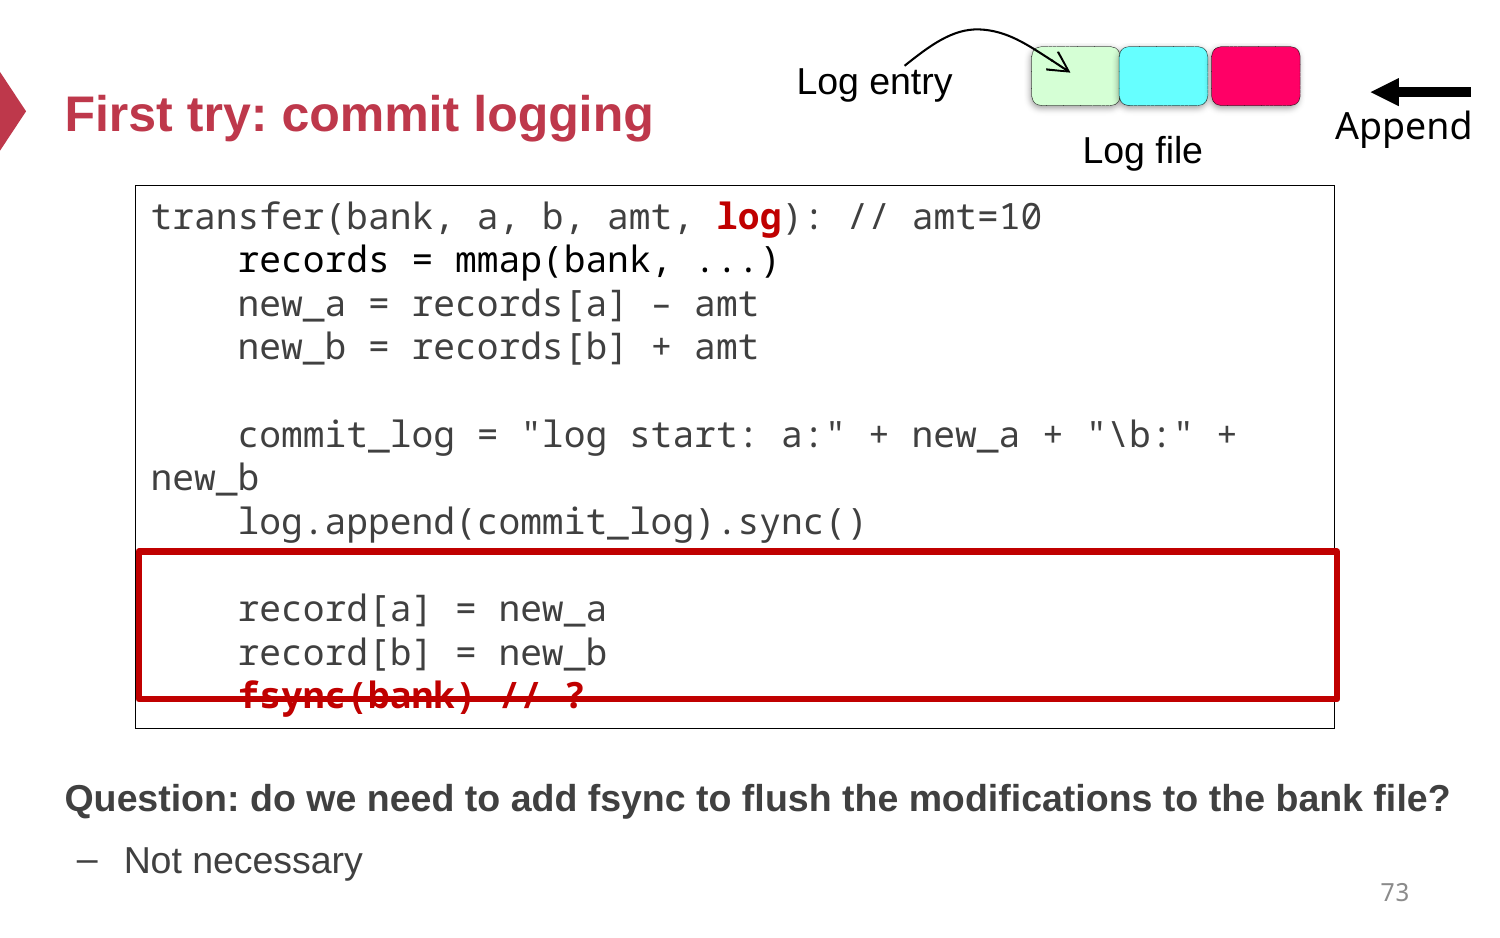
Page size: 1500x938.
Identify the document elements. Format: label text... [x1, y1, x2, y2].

text_box [137, 549, 1339, 701]
title First try: commit logging [49, 37, 778, 186]
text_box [781, 29, 1500, 180]
list Question: do we need to add fsync to flush the modifications to the bank file? Not necessary [49, 757, 1500, 938]
text_box transfer(bank, a, b, amt, log): // amt=10 records = mmap(bank, ...) new_a = records[a] – amt new_b = records[b] + amt commit_log = "log start: a:" + new_a + "\b:" + new_b log.append(commit_log).sync() record[a] = new_a record[b] = new_b fsync(bank) // ? [135, 185, 1335, 729]
